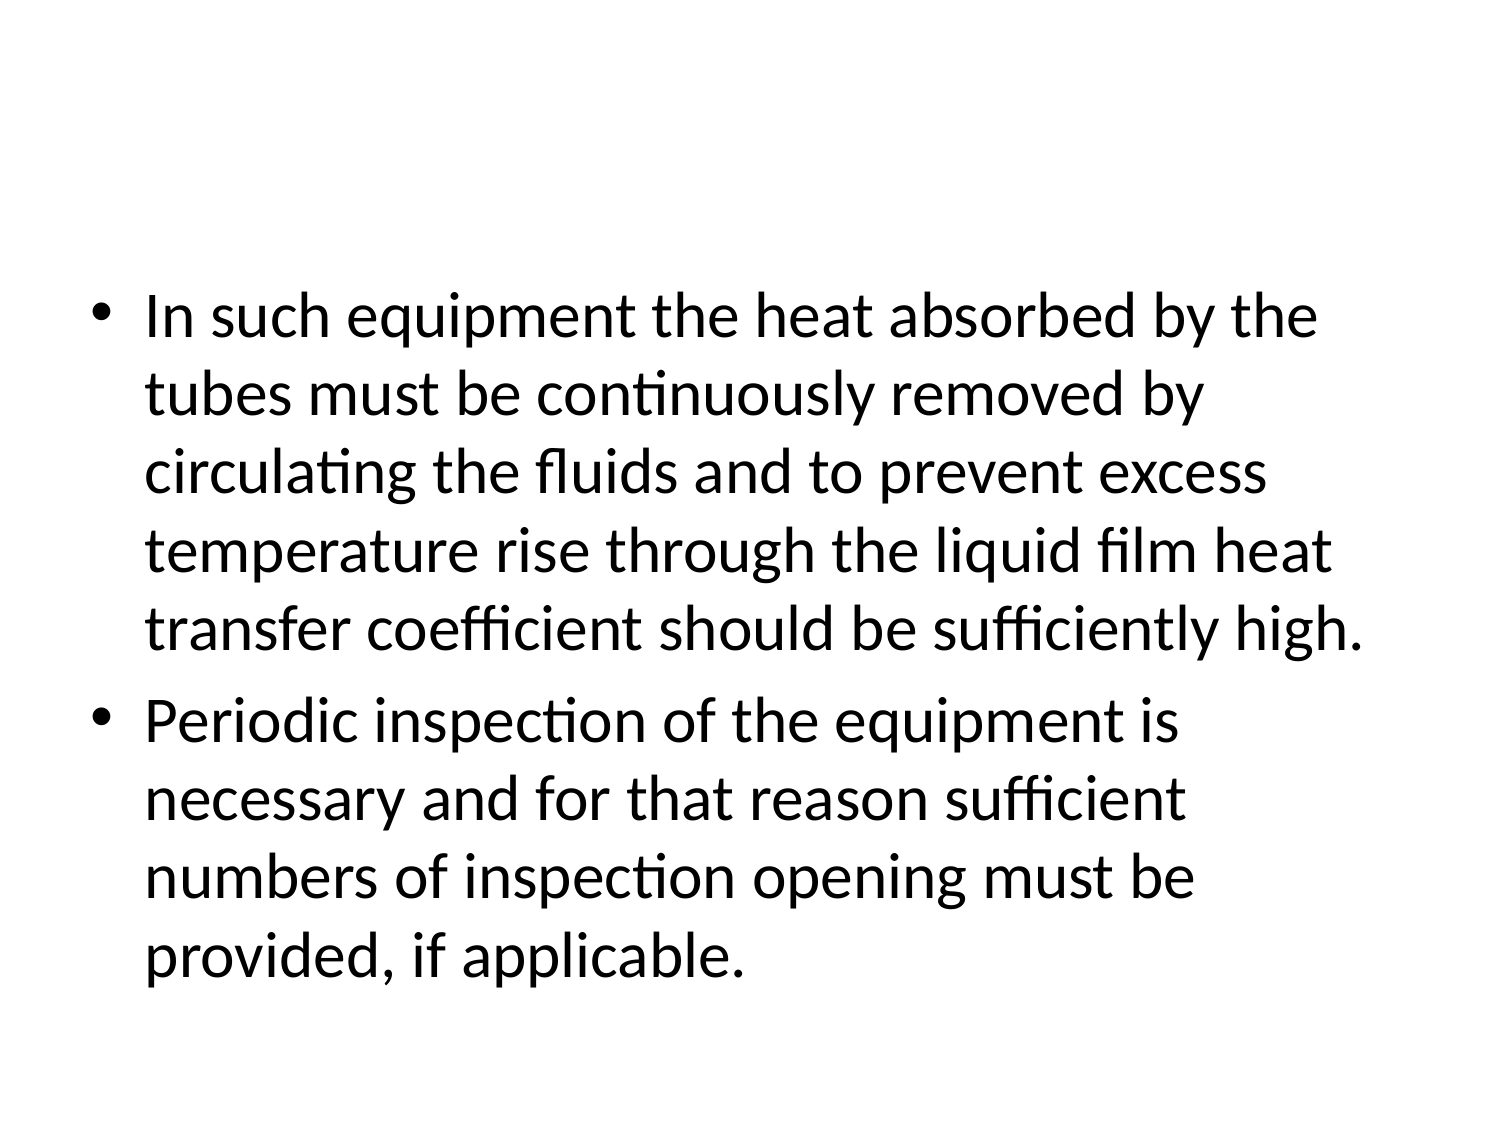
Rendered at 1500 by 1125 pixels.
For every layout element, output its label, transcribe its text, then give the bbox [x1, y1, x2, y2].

list In such equipment the heat absorbed by the tubes must be continuously removed by circulating the fluids and to prevent excess temperature rise through the liquid film heat transfer coefficient should be sufficiently high. Periodic inspection of the equipment is necessary and for that reason sufficient numbers of inspection opening must be provided, if applicable. [75, 172, 1425, 1005]
